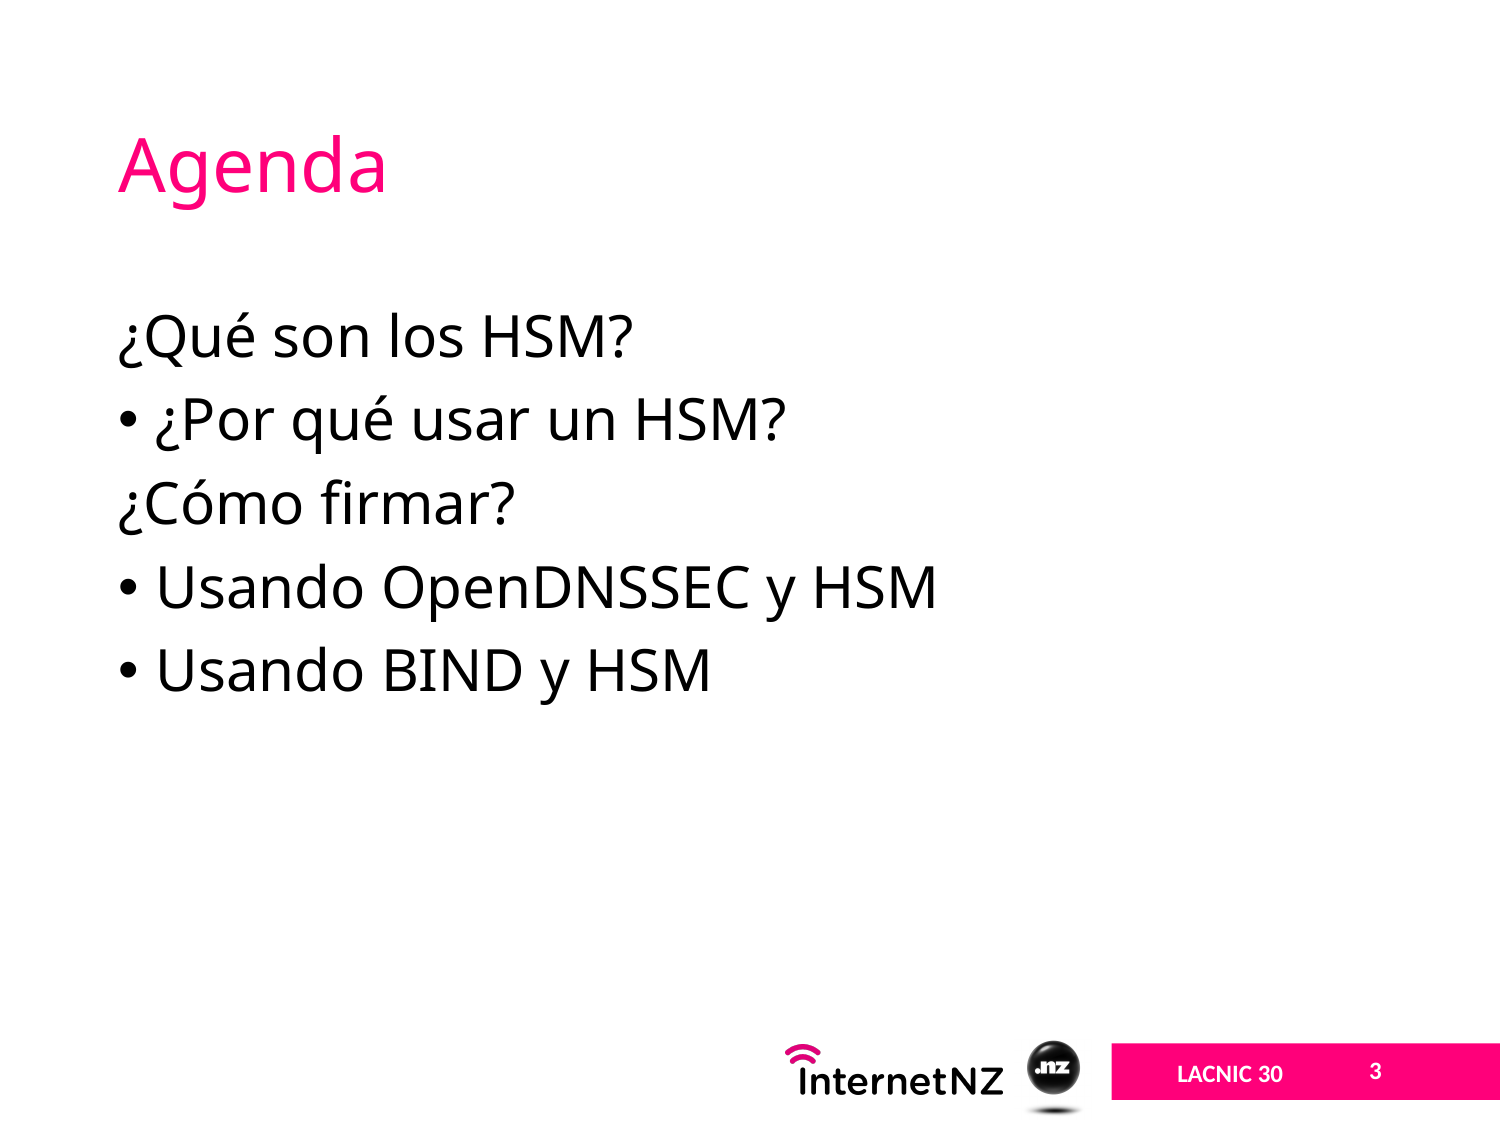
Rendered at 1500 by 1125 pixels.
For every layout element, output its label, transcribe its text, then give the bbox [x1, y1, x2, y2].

title Agenda [103, 59, 1397, 278]
slide_number 3 [1314, 1052, 1397, 1087]
picture [1014, 1039, 1092, 1120]
picture [785, 1044, 1003, 1095]
list ¿Qué son los HSM? ¿Por qué usar un HSM? ¿Cómo firmar? Usando OpenDNSSEC y HSM Usando BIND y HSM [103, 299, 1397, 1014]
slide_number LACNIC 30 [1119, 1057, 1299, 1087]
